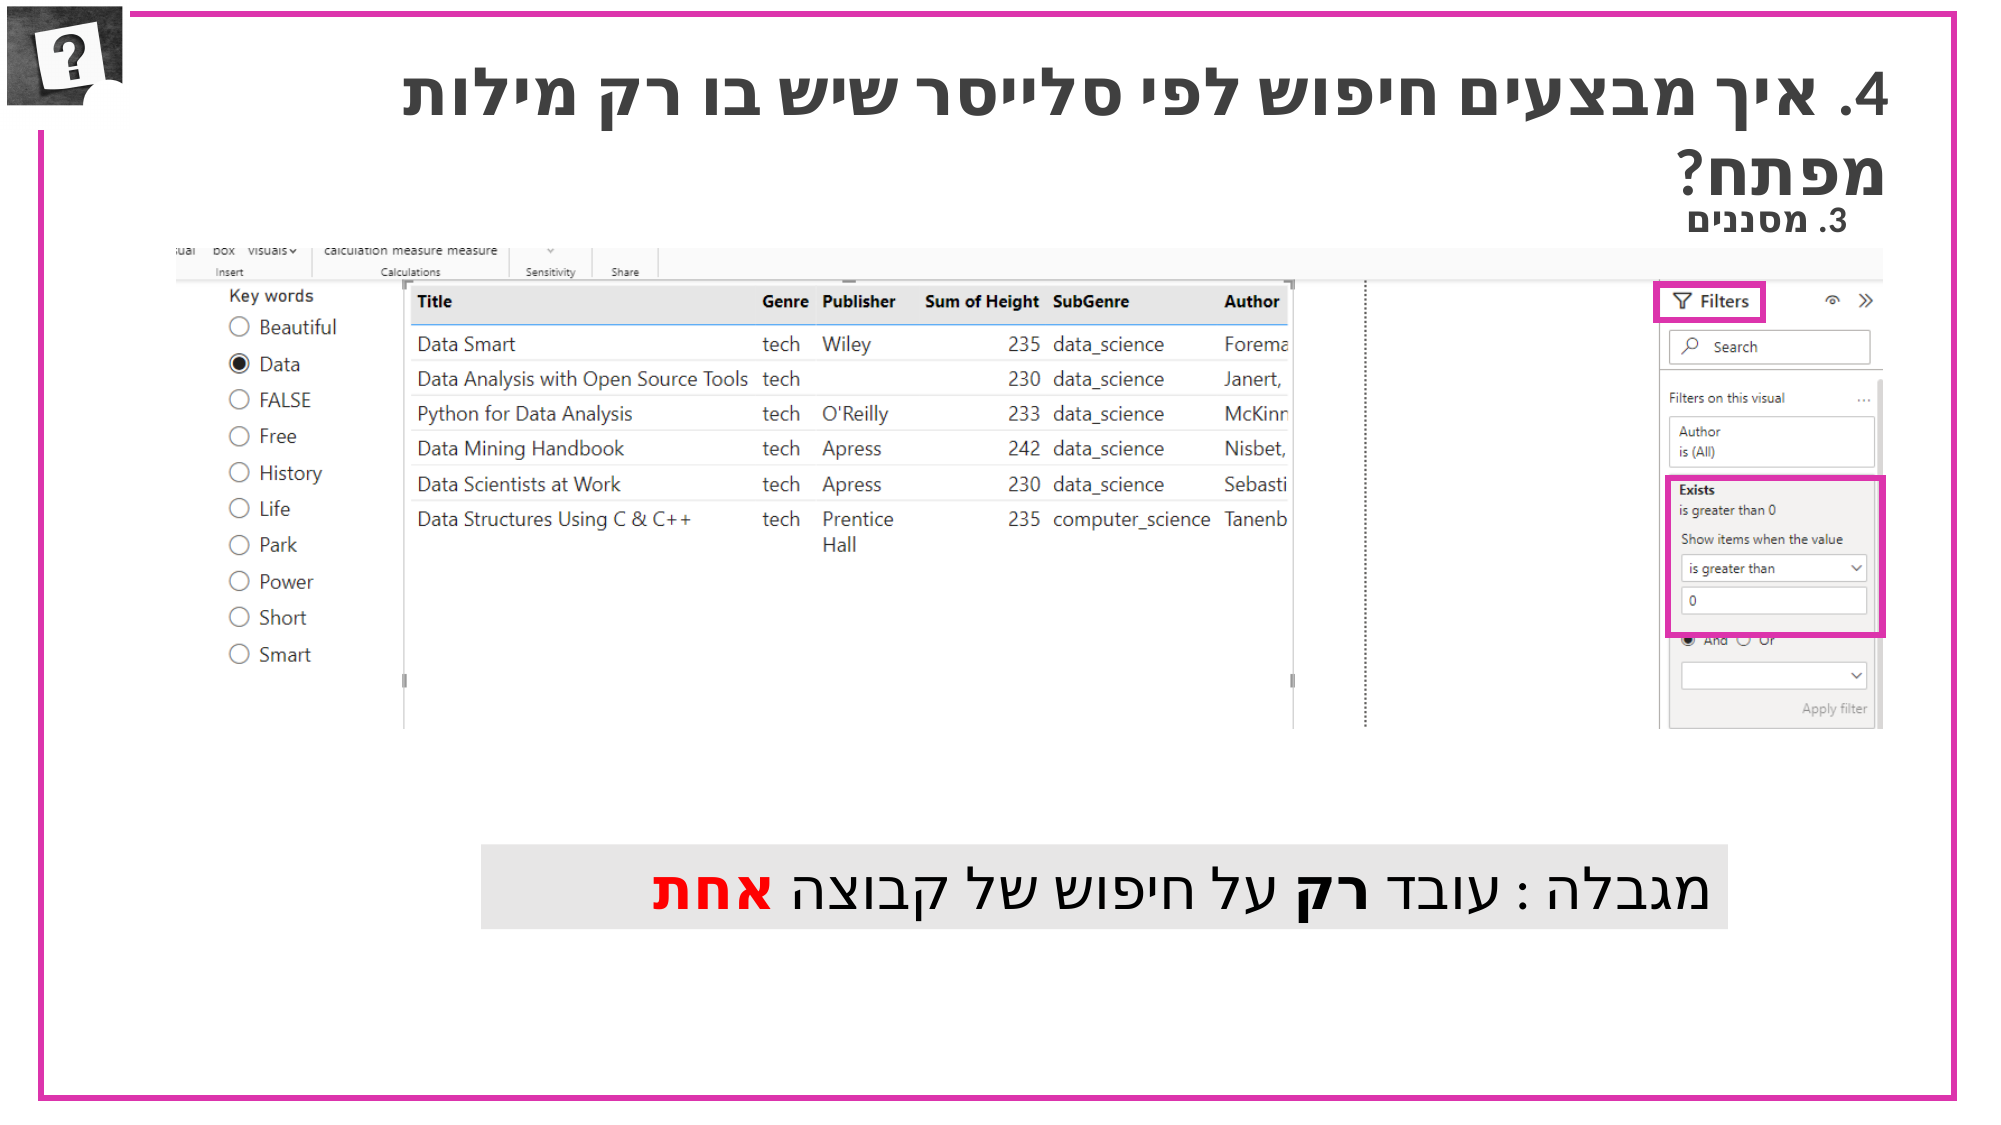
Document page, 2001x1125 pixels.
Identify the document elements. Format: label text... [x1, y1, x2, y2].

text_box 3. מסננים [862, 187, 1862, 248]
text_box מגבלה : עובד רק על חיפוש של קבוצה אחת [481, 844, 1728, 930]
picture [176, 248, 1883, 729]
text_box [40, 13, 1955, 1099]
text_box 4. איך מבצעים חיפוש לפי סלייסר שיש בו רק מילות מפתח? [267, 41, 1905, 216]
picture [0, 0, 130, 130]
